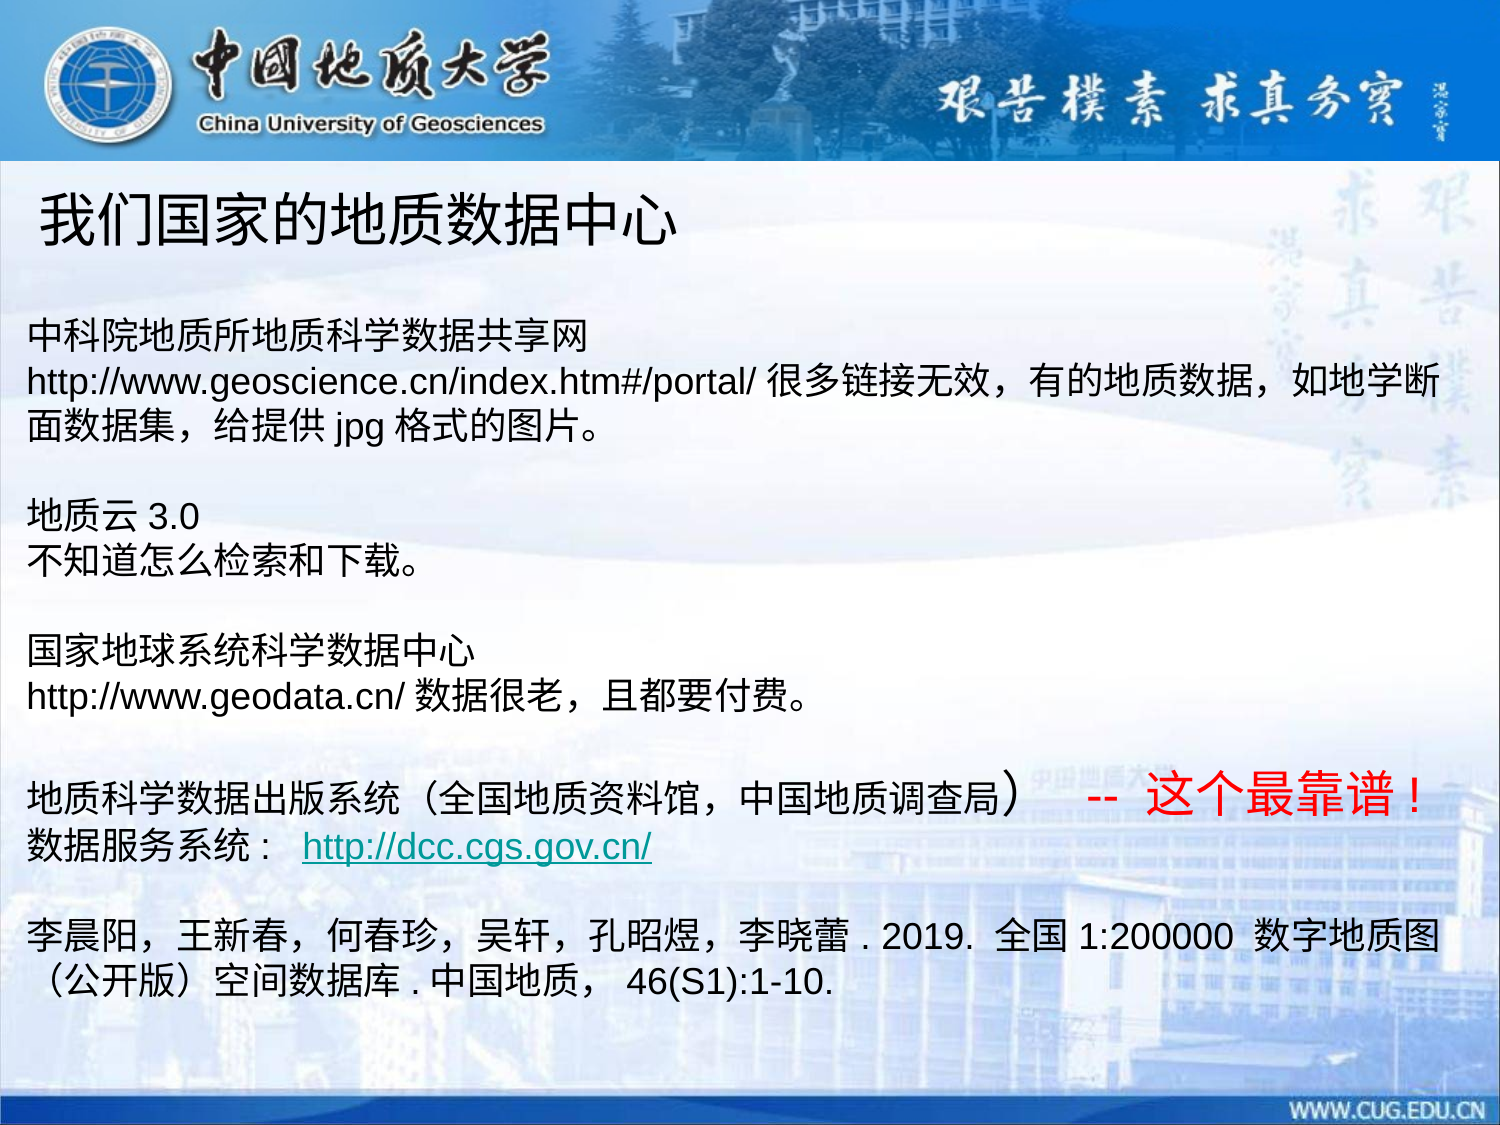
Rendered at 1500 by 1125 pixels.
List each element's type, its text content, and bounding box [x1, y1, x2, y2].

picture [0, 0, 1500, 1125]
text_box 中科院地质所地质科学数据共享网 http://www.geoscience.cn/index.htm#/portal/很多链接无效，有的地质数据，如地学断面数据集，给提供jpg格式的图片。 地质云3.0 不知道怎么检索和下载。 国家地球系统科学数据中心 http://www.geodata.cn/数据很老，且都要付费。 地质科学数据出版系统（全国地质资料馆，中国地质调查局） -- 这个最靠谱! 数据服务系统: http://dcc.cgs.gov.cn/ 李晨阳，王新春，何春珍，吴轩，孔昭煜，李晓蕾. 2019. 全国1:200000 数字地质图（公开版）空间数据库.中国地质，46(S1):1-10. [11, 304, 1489, 1010]
text_box 我们国家的地质数据中心 [23, 175, 1231, 261]
